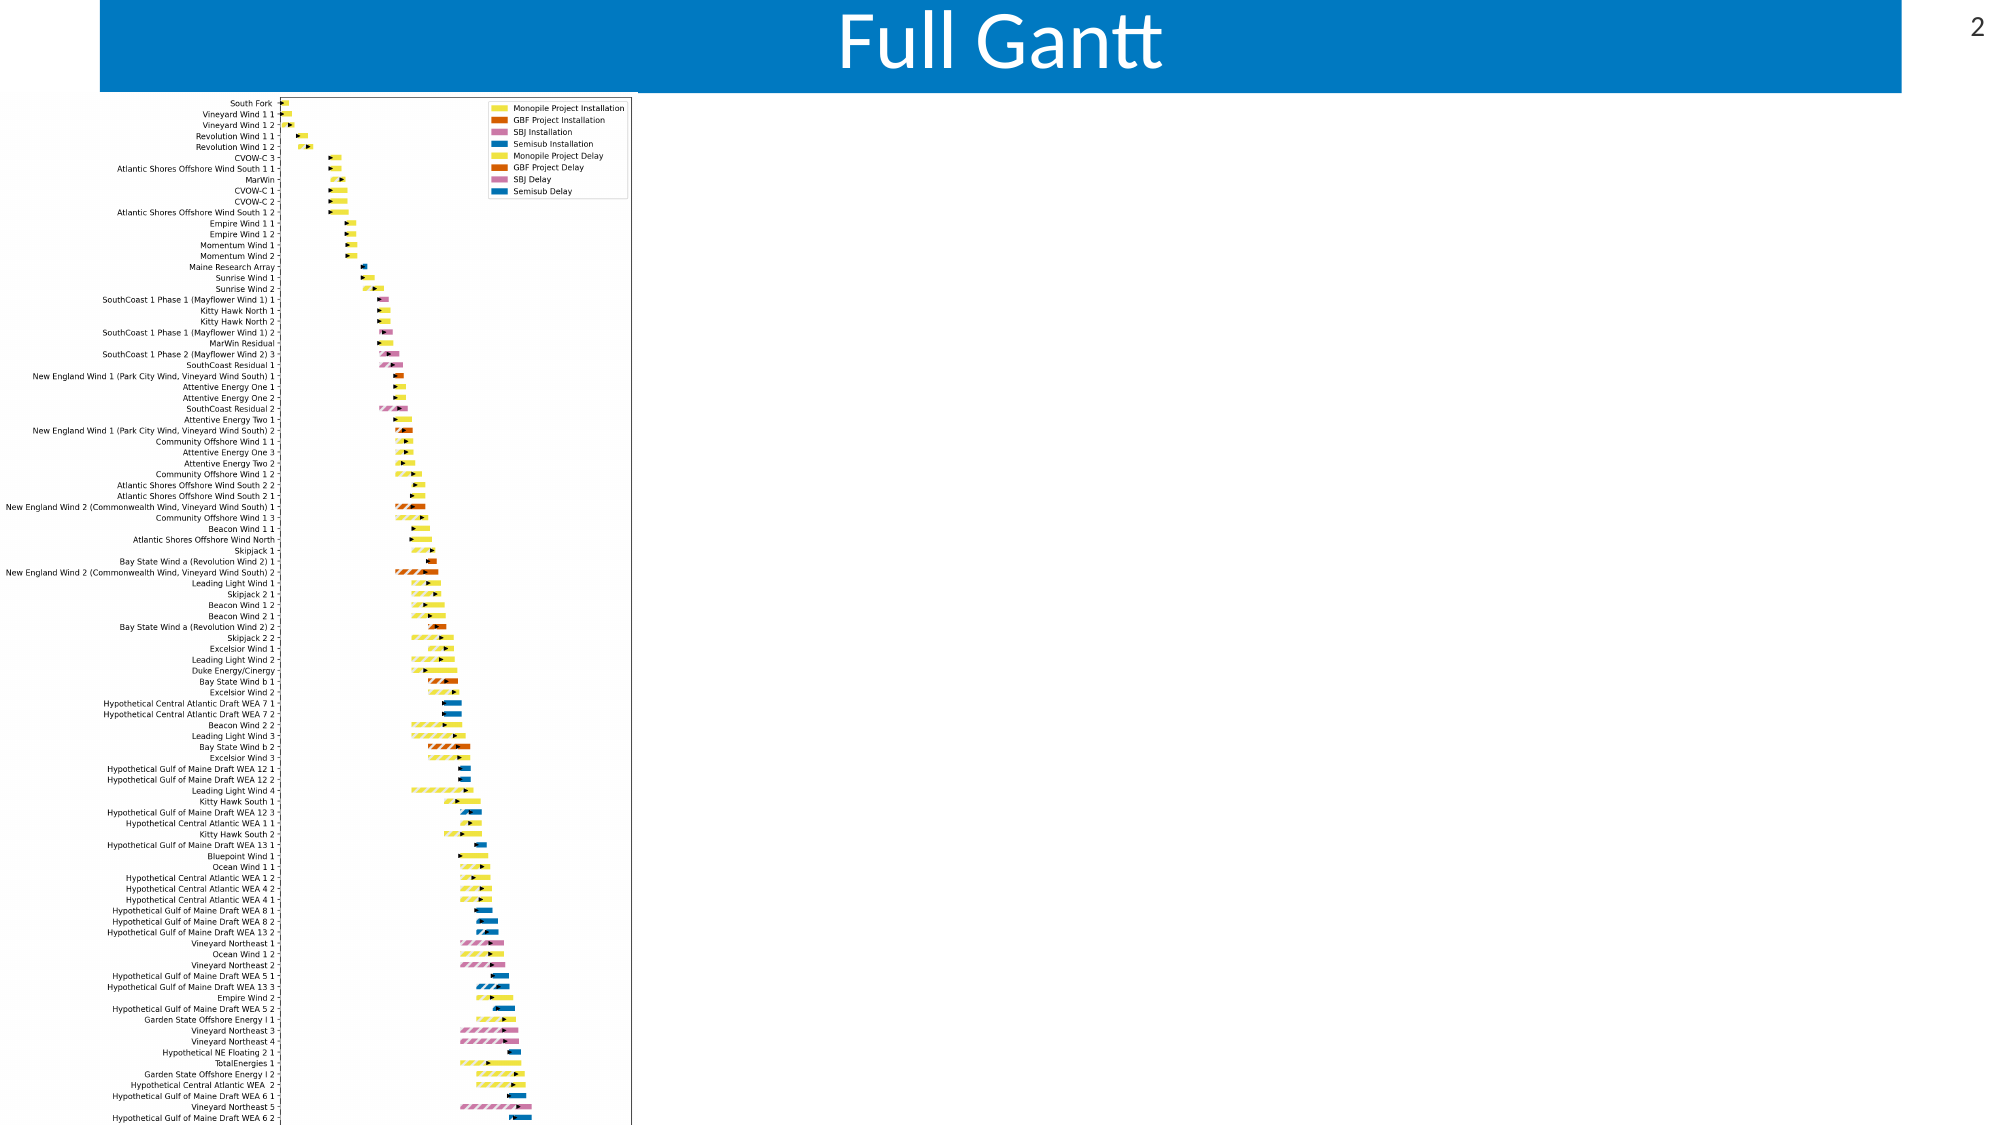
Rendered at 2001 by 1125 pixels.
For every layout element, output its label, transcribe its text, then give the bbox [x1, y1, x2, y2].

picture [0, 92, 638, 1125]
title Full Gantt [99, 0, 1902, 94]
